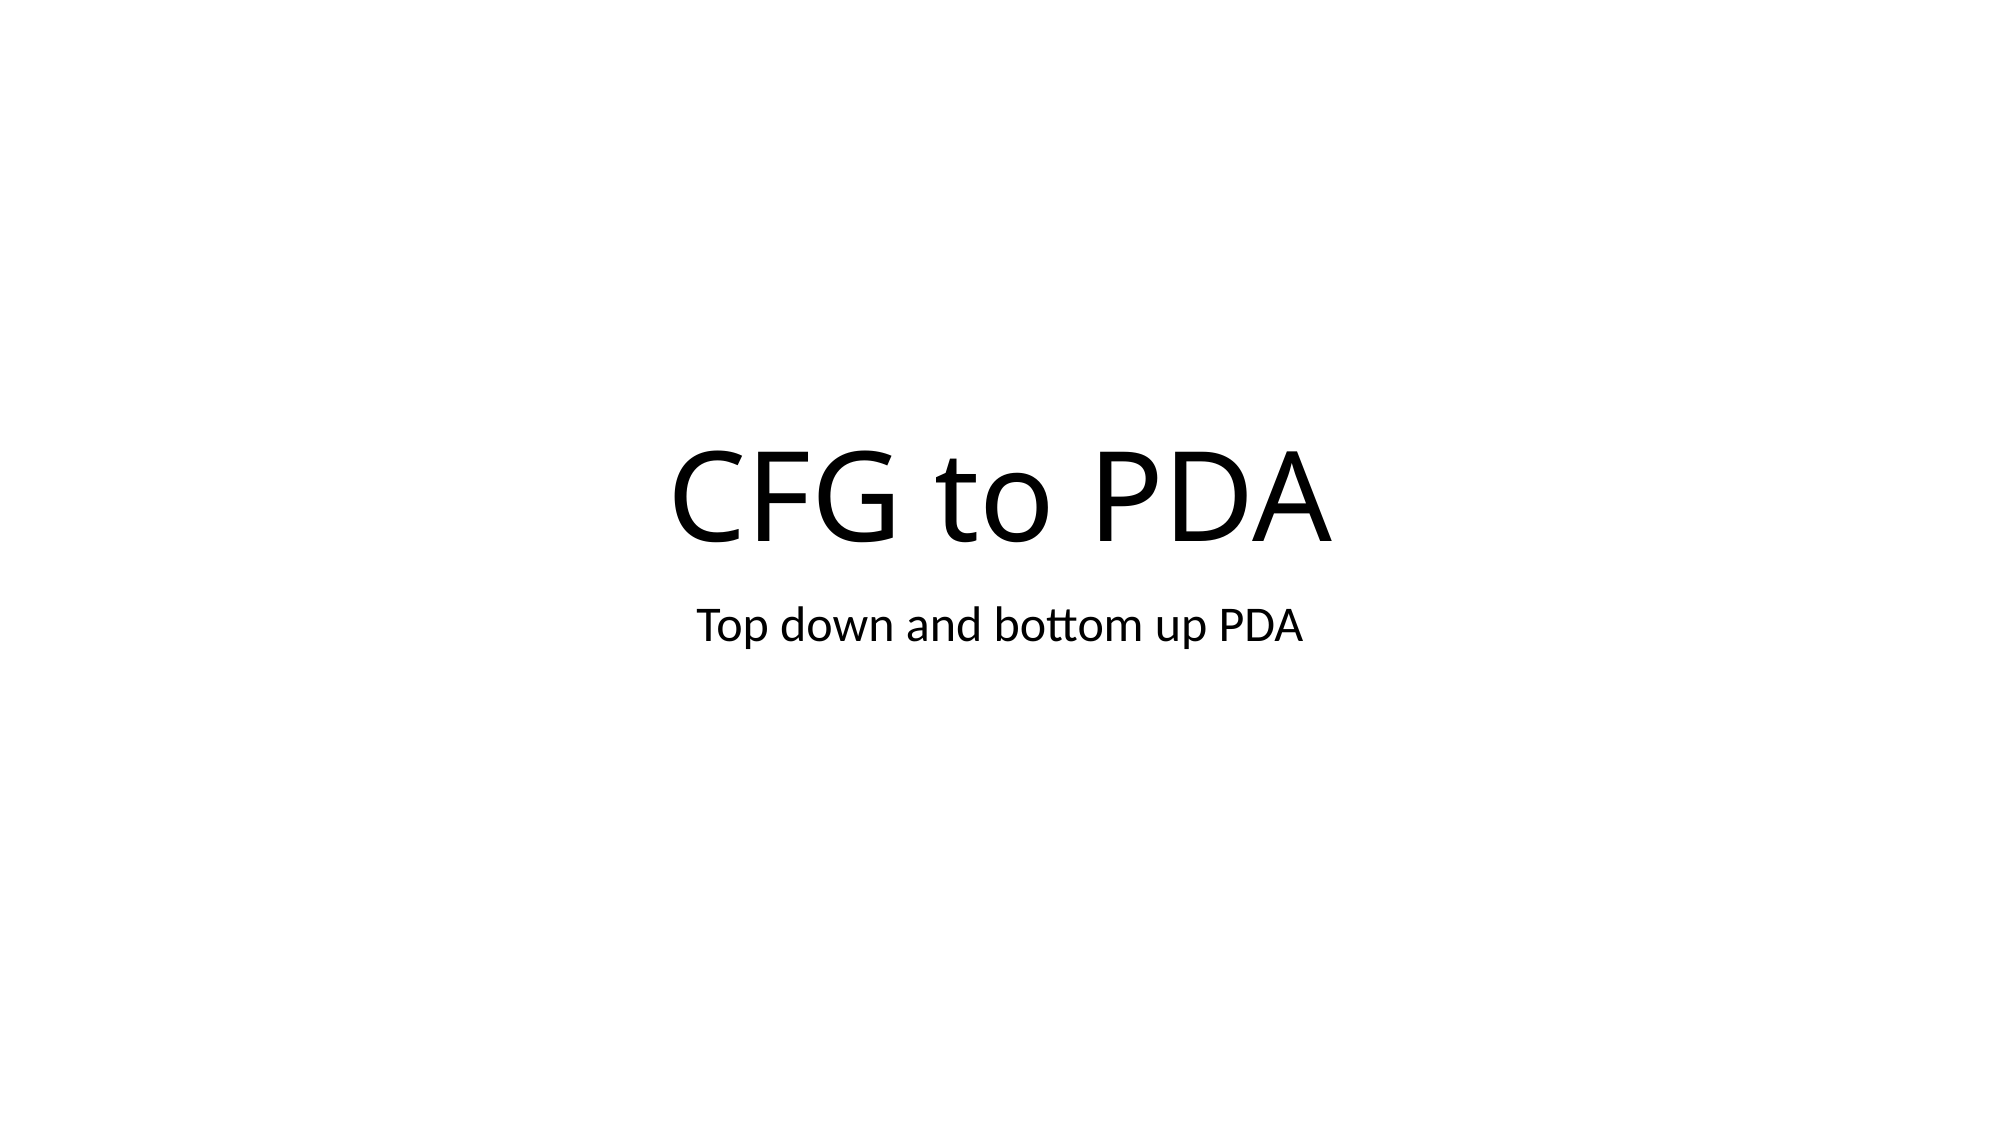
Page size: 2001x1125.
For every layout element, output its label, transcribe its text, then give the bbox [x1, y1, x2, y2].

subtitle Top down and bottom up PDA [249, 590, 1750, 863]
title CFG to PDA [249, 184, 1750, 576]
